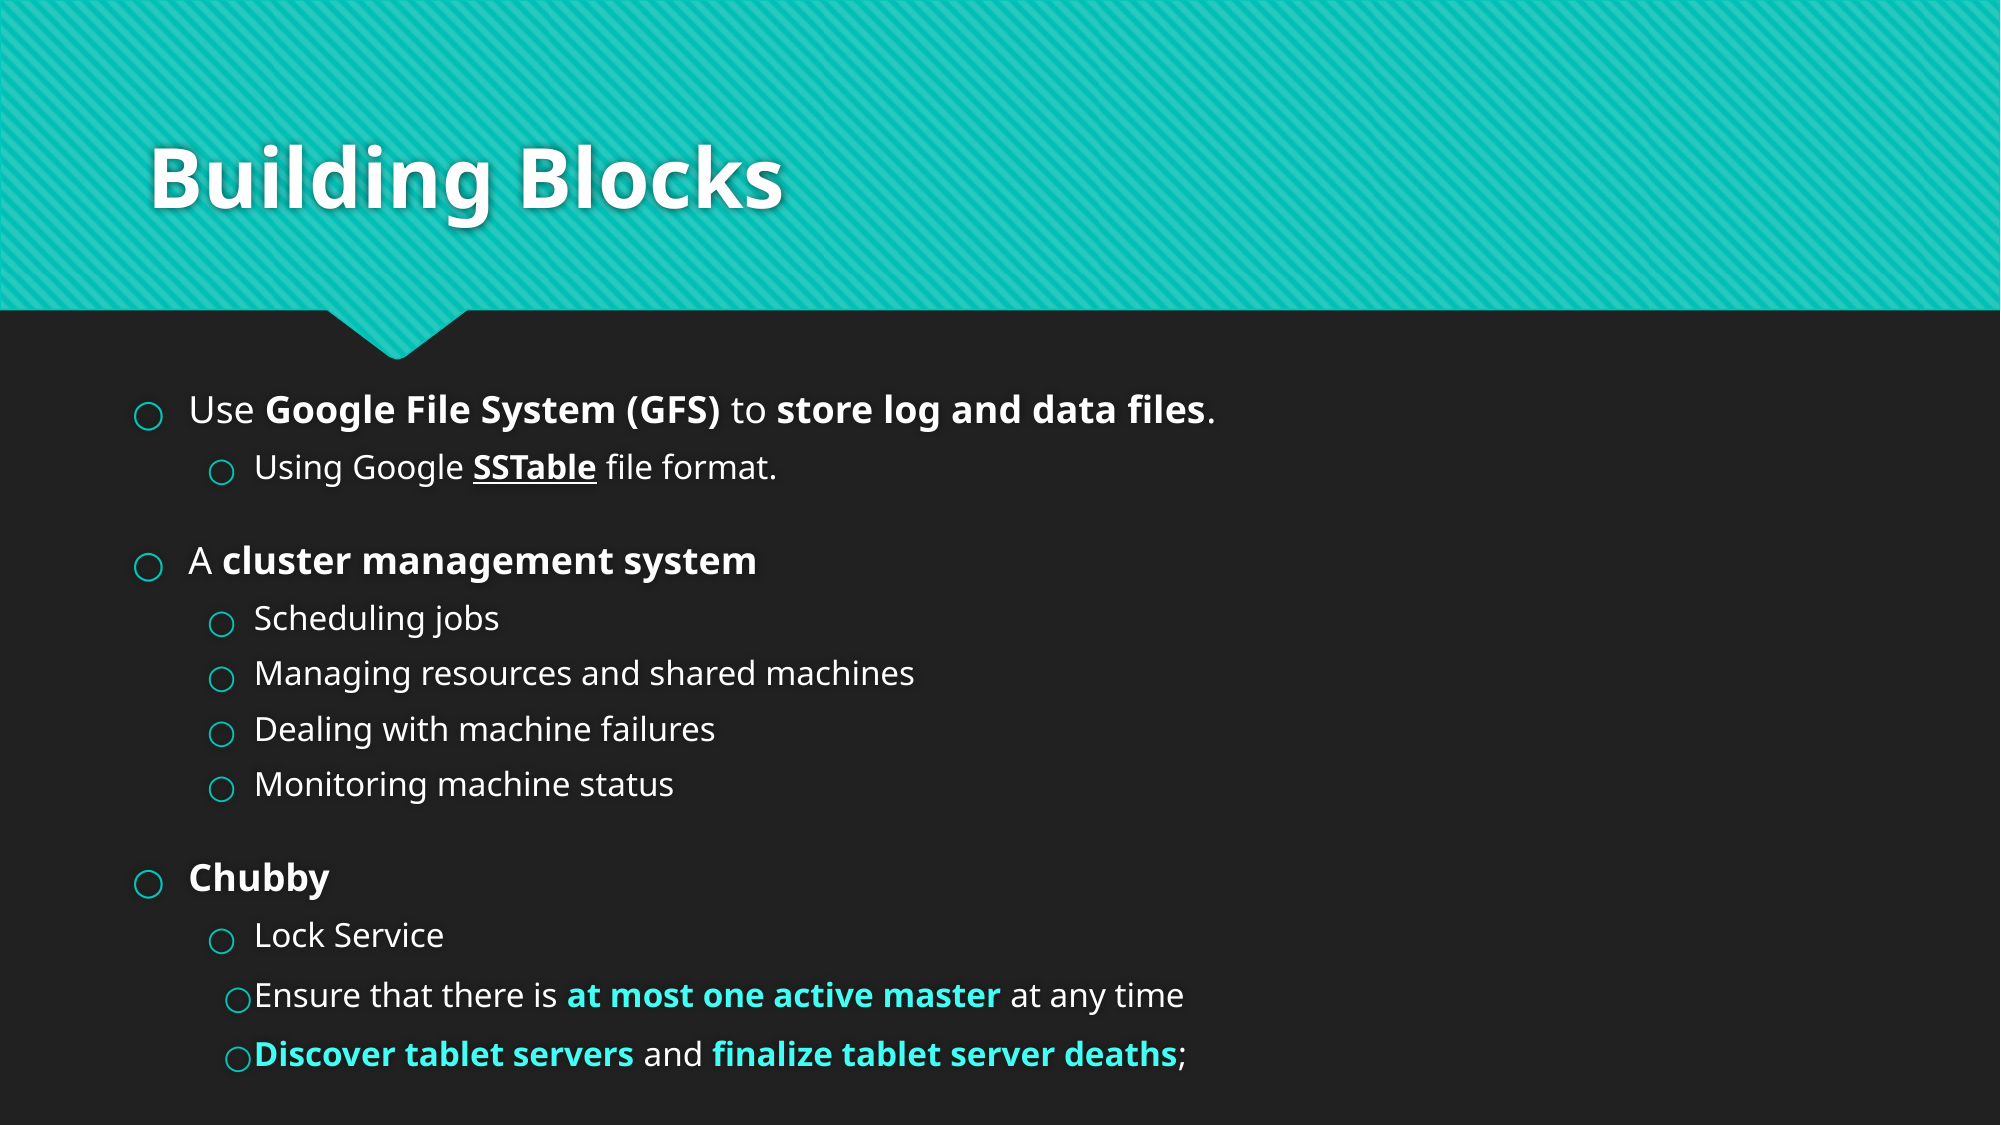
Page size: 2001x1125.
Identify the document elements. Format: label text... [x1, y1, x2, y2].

list Use Google File System (GFS) to store log and data files. Using Google SSTable file format. A cluster management system Scheduling jobs Managing resources and shared machines Dealing with machine failures Monitoring machine status Chubby Lock Service Ensure that there is at most one active master at any time Discover tablet servers and finalize tablet server deaths; [116, 433, 1849, 1031]
title Building Blocks [132, 73, 1868, 233]
picture [1, 1, 1999, 357]
